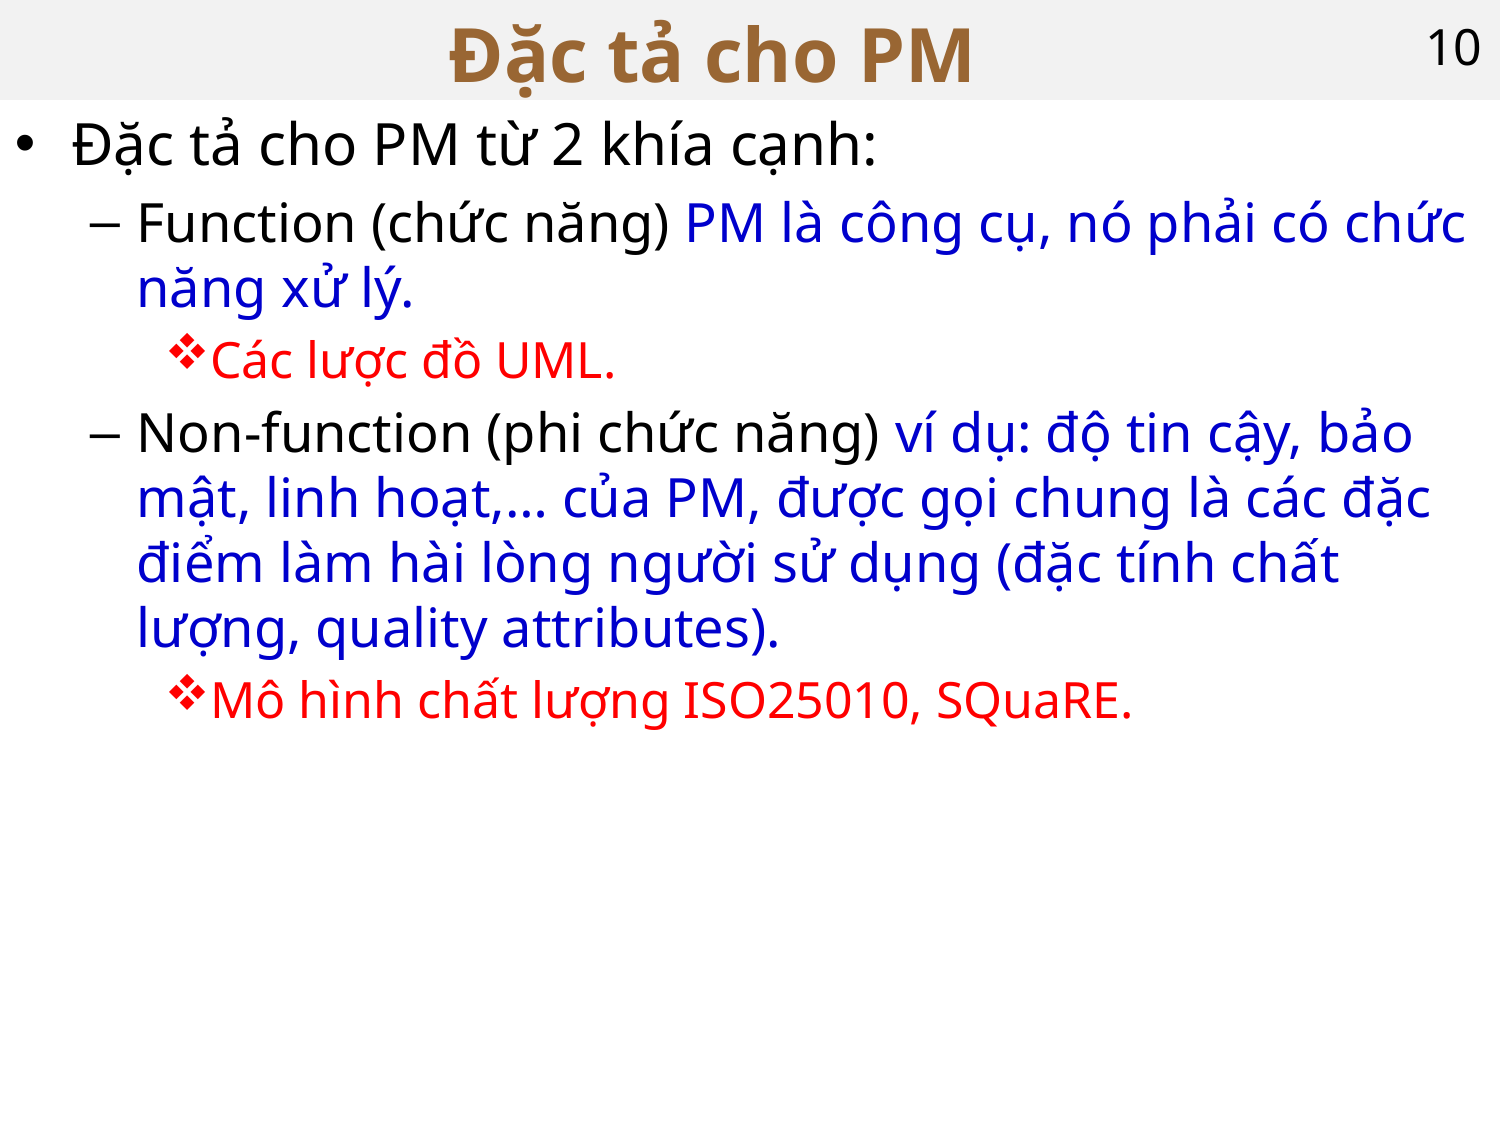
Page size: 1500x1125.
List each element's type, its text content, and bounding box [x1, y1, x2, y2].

list Đặc tả cho PM từ 2 khía cạnh: Function (chức năng) PM là công cụ, nó phải có chức năng xử lý. Các lược đồ UML. Non-function (phi chức năng) ví dụ: độ tin cậy, bảo mật, linh hoạt,… của PM, được gọi chung là các đặc điểm làm hài lòng người sử dụng (đặc tính chất lượng, quality attributes). Mô hình chất lượng ISO25010, SQuaRE. [0, 99, 1500, 1125]
title Đặc tả cho PM [0, 0, 1425, 99]
slide_number 10 [1425, 0, 1500, 100]
